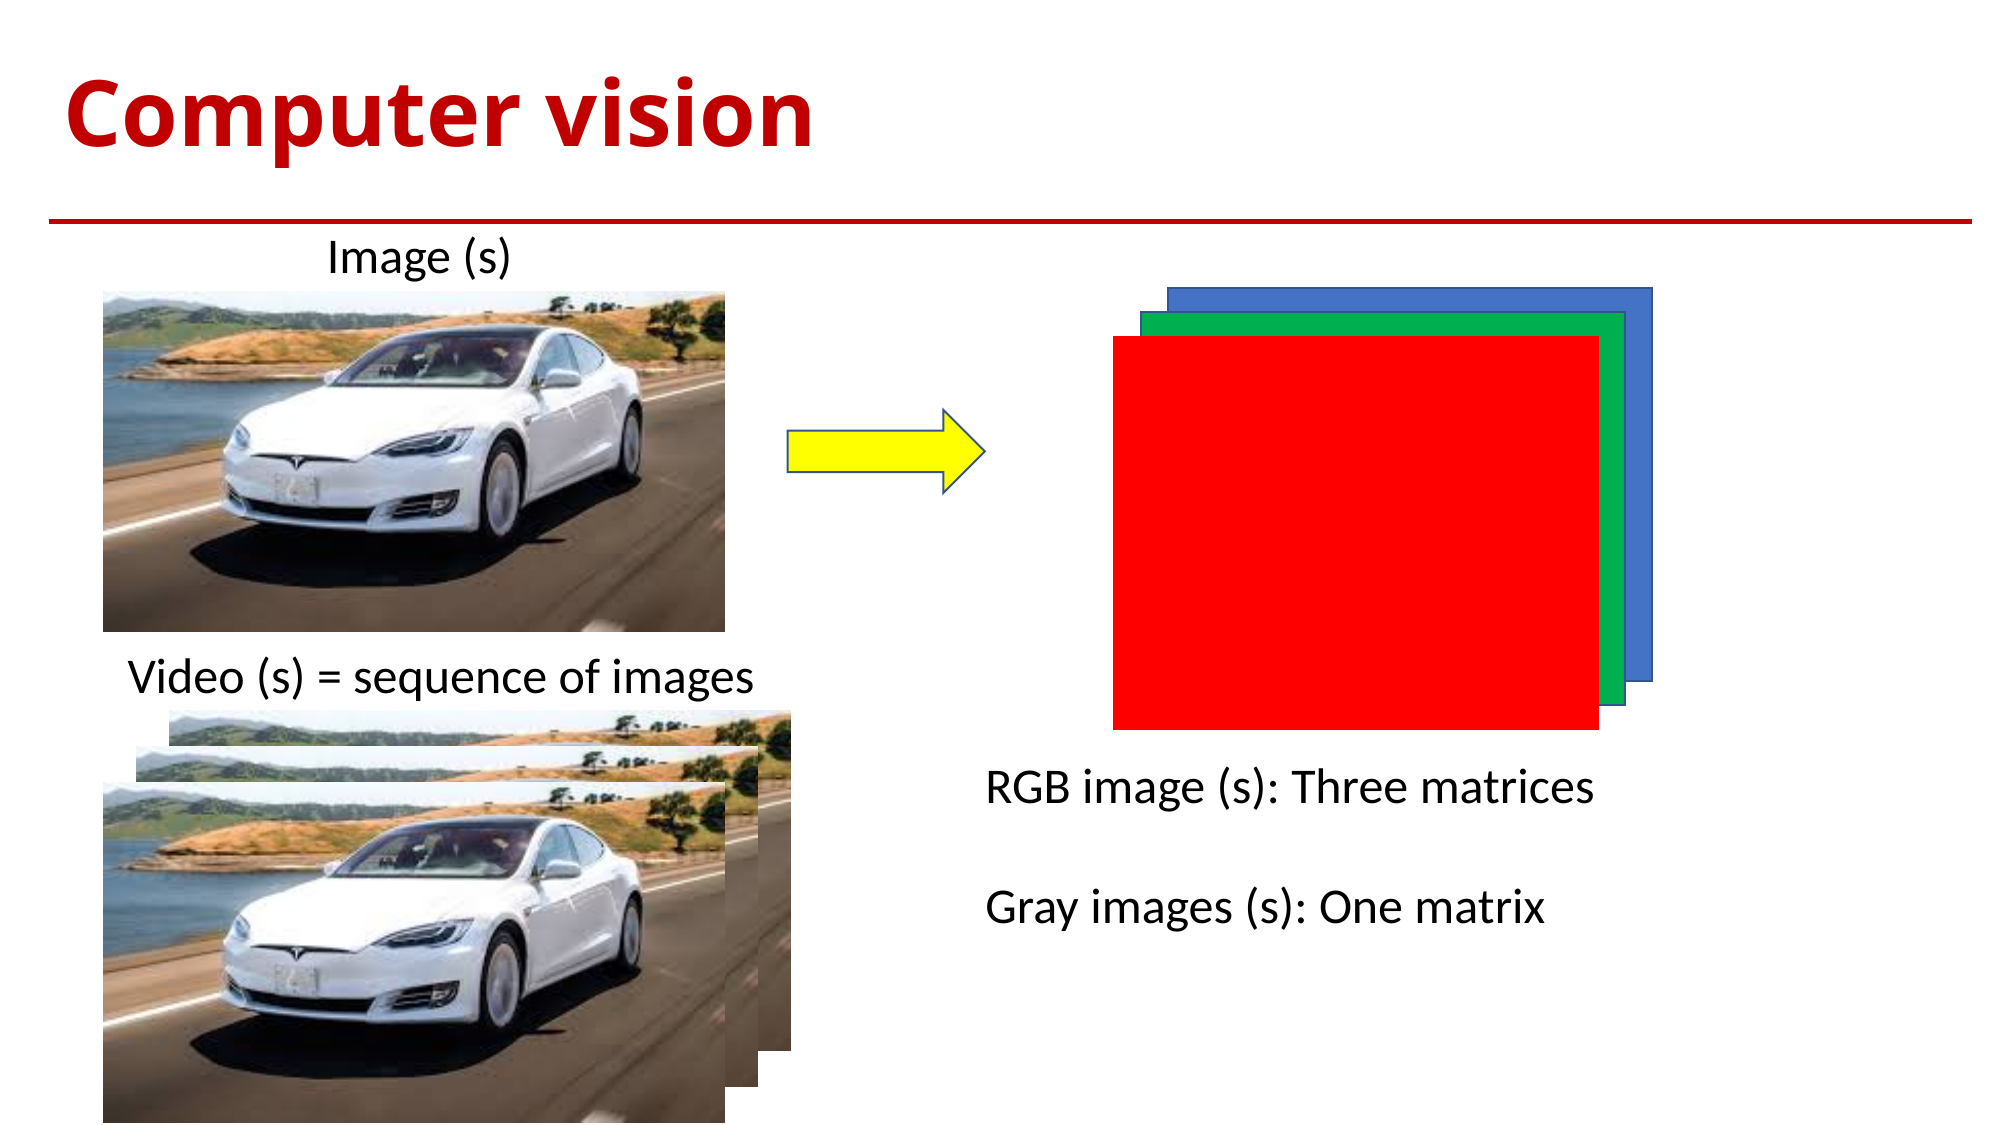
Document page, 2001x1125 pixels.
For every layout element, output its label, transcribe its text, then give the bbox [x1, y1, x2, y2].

title Computer vision [48, 41, 1972, 192]
text_box RGB image (s): Three matrices Gray images (s): One matrix [970, 746, 1931, 942]
text_box Video (s) = sequence of images [103, 635, 791, 711]
text_box [1113, 336, 1599, 730]
text_box Image (s) [219, 215, 621, 291]
text_box [786, 407, 987, 496]
text_box [1140, 311, 1626, 706]
picture [103, 710, 791, 1123]
text_box [1167, 287, 1653, 682]
picture [103, 291, 725, 632]
